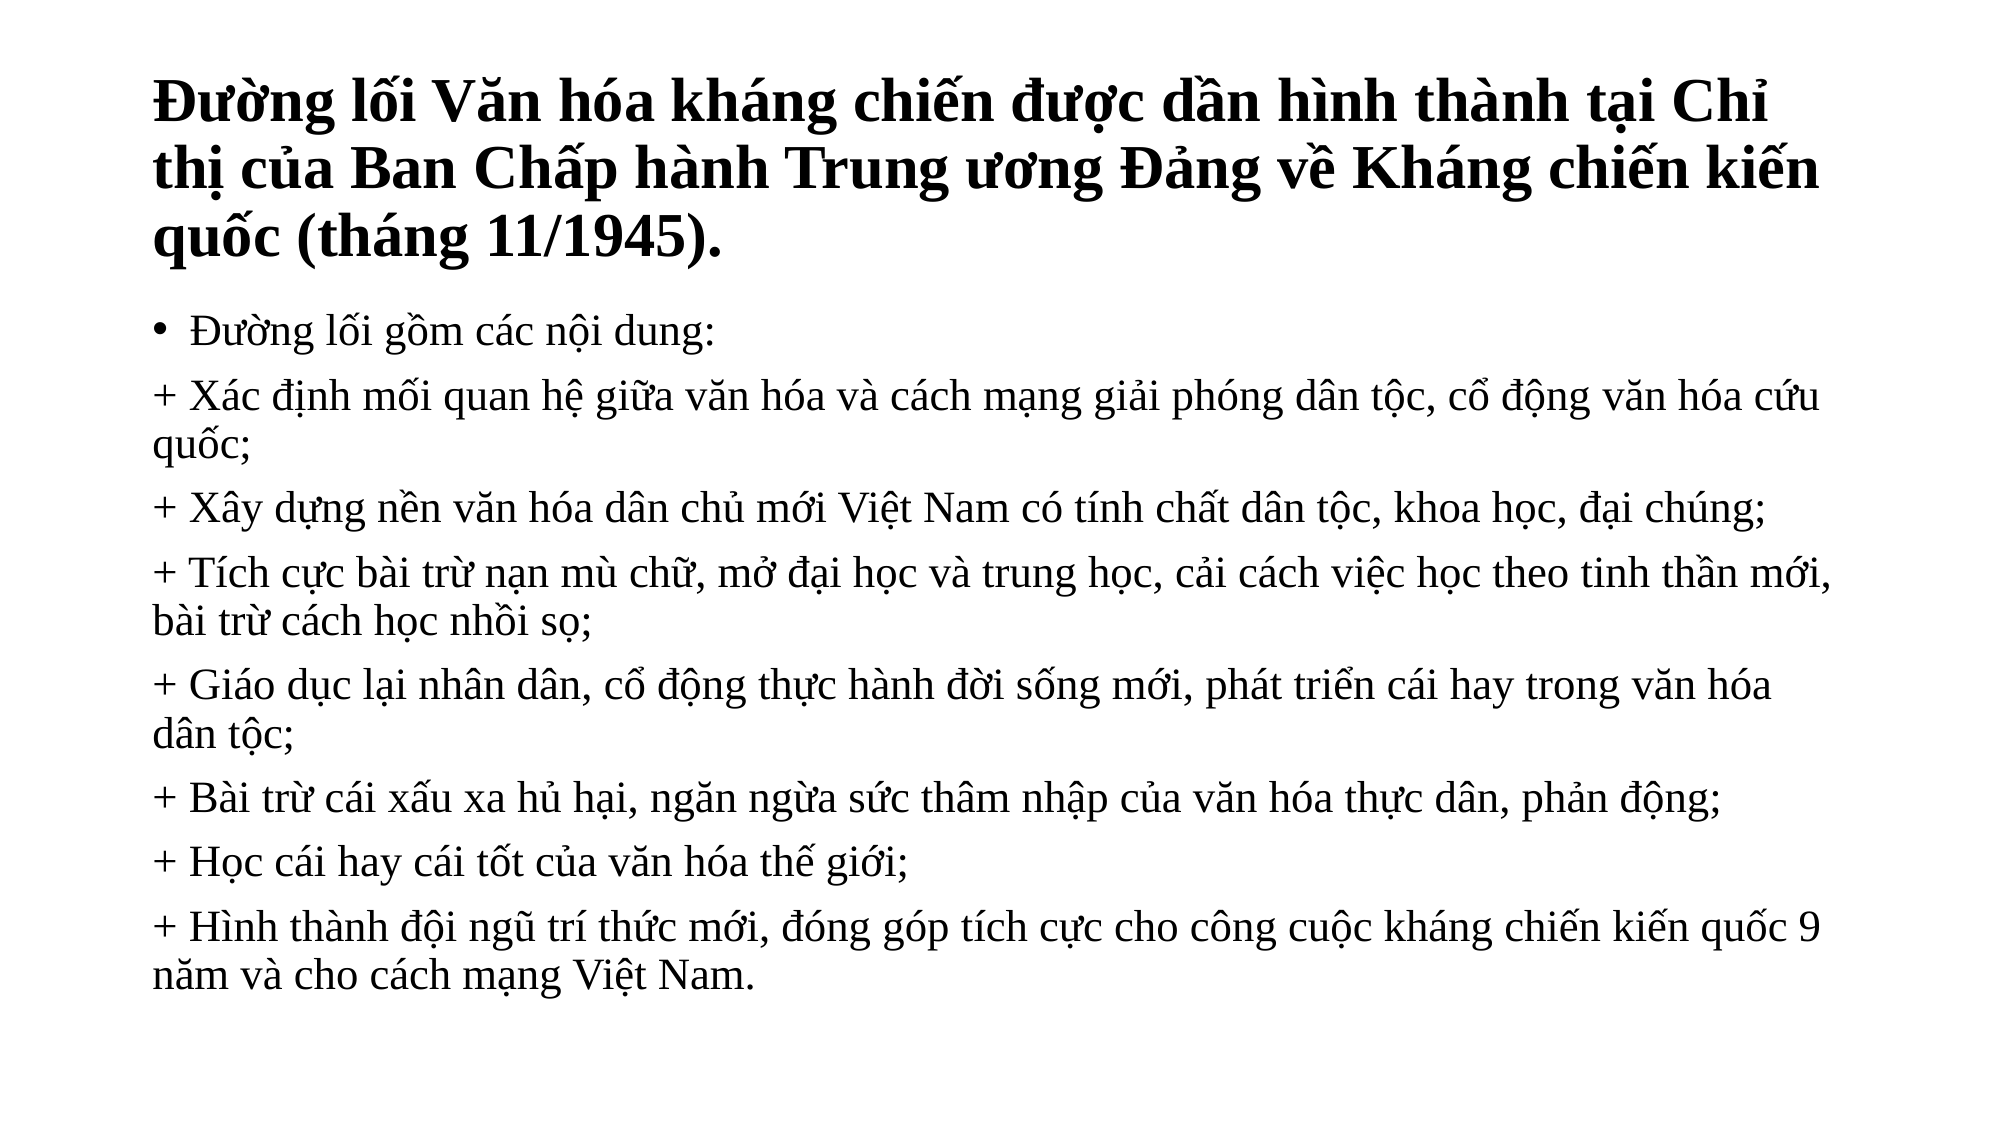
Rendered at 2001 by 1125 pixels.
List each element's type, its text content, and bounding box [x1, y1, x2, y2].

list Đường lối gồm các nội dung: + Xác định mối quan hệ giữa văn hóa và cách mạng giải phóng dân tộc, cổ động văn hóa cứu quốc; + Xây dựng nền văn hóa dân chủ mới Việt Nam có tính chất dân tộc, khoa học, đại chúng; + Tích cực bài trừ nạn mù chữ, mở đại học và trung học, cải cách việc học theo tinh thần mới, bài trừ cách học nhồi sọ; + Giáo dục lại nhân dân, cổ động thực hành đời sống mới, phát triển cái hay trong văn hóa dân tộc; + Bài trừ cái xấu xa hủ hại, ngăn ngừa sức thâm nhập của văn hóa thực dân, phản động; + Học cái hay cái tốt của văn hóa thế giới; + Hình thành đội ngũ trí thức mới, đóng góp tích cực cho công cuộc kháng chiến kiến quốc 9 năm và cho cách mạng Việt Nam. [137, 299, 1863, 1014]
title Đường lối Văn hóa kháng chiến được dần hình thành tại Chỉ thị của Ban Chấp hành Trung ương Đảng về Kháng chiến kiến quốc (tháng 11/1945). [137, 59, 1863, 278]
